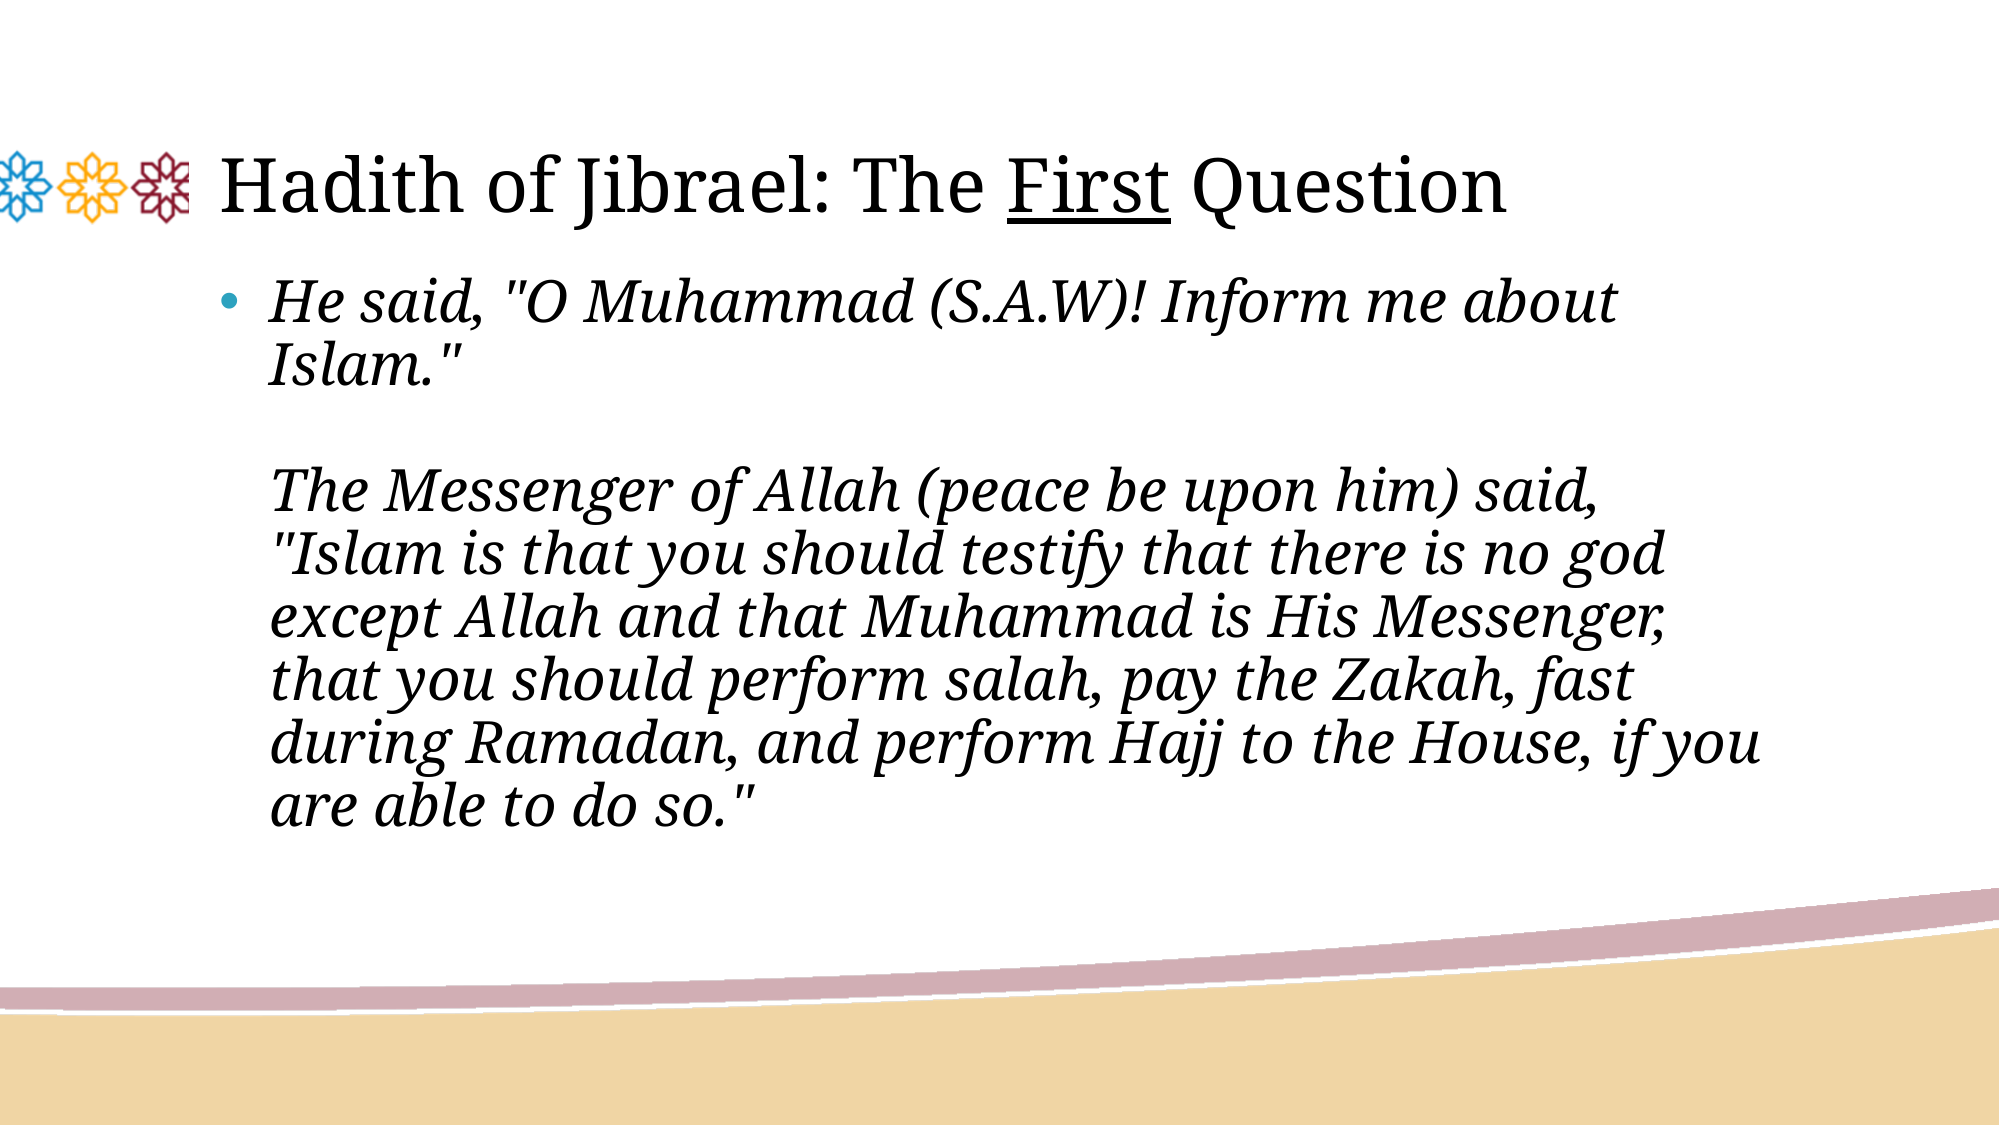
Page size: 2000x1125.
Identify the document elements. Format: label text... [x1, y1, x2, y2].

picture [0, 137, 189, 232]
picture [0, 887, 2000, 1125]
title Hadith of Jibrael: The First Question [200, 24, 1800, 238]
list He said, "O Muhammad (S.A.W)! Inform me about Islam." The Messenger of Allah (peace be upon him) said, "Islam is that you should testify that there is no god except Allah and that Muhammad is His Messenger, that you should perform salah, pay the Zakah, fast during Ramadan, and perform Hajj to the House, if you are able to do so." [200, 262, 1800, 1013]
